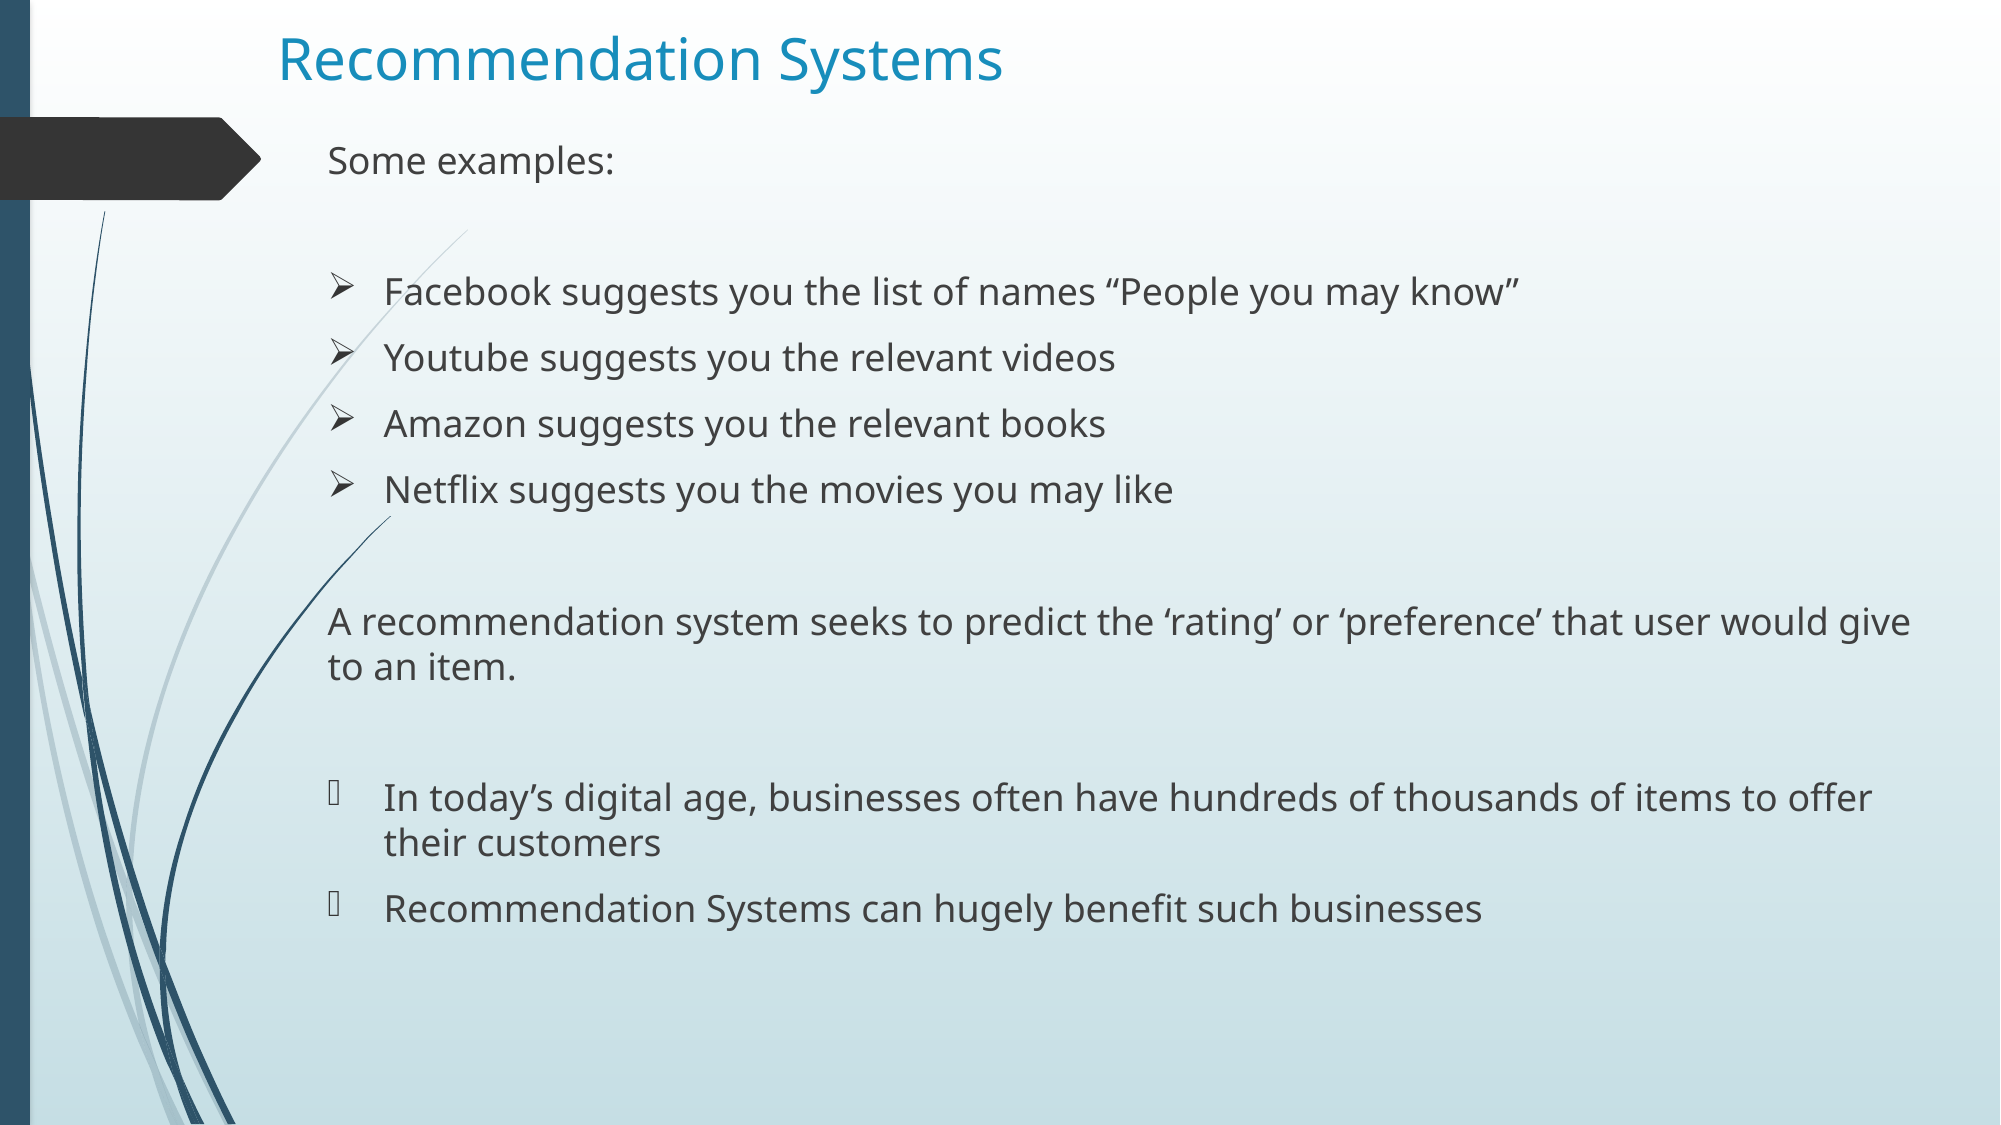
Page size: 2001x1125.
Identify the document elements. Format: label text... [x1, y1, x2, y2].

title Recommendation Systems [262, 14, 1888, 130]
list Some examples: Facebook suggests you the list of names “People you may know” Youtube suggests you the relevant videos Amazon suggests you the relevant books Netflix suggests you the movies you may like A recommendation system seeks to predict the ‘rating’ or ‘preference’ that user would give to an item. In today’s digital age, businesses often have hundreds of thousands of items to offer their customers Recommendation Systems can hugely benefit such businesses [312, 129, 1944, 1105]
